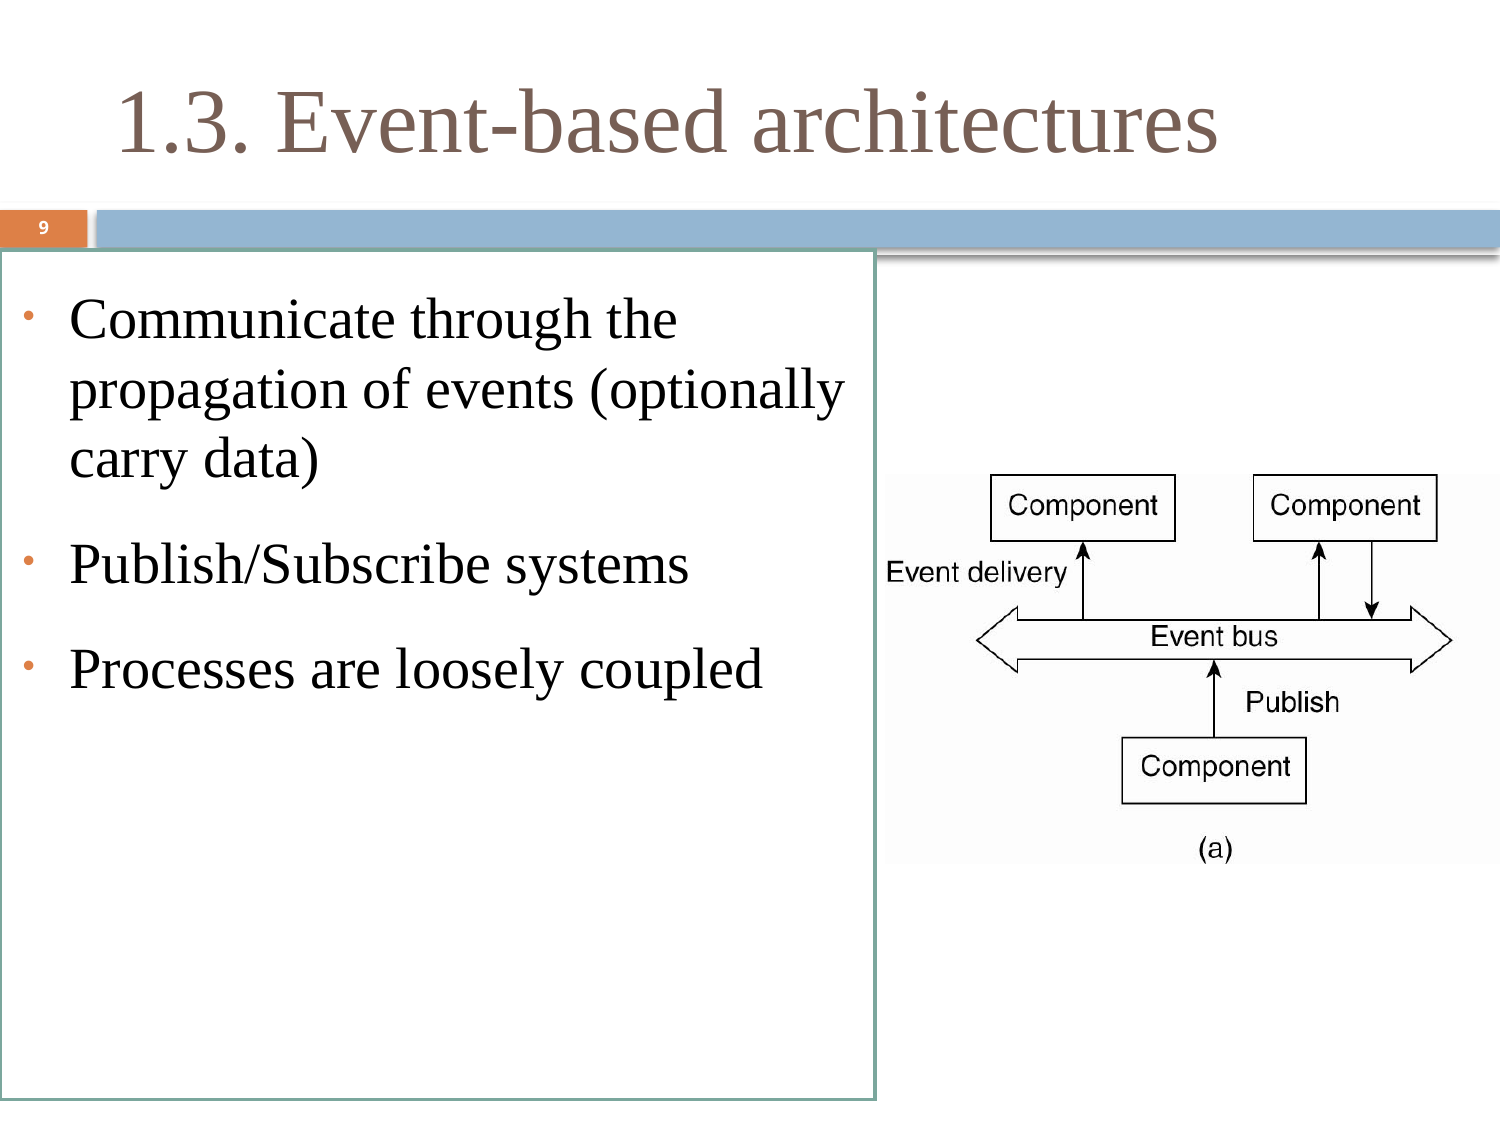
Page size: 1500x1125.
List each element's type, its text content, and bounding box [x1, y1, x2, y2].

list Communicate through the propagation of events (optionally carry data) Publish/Subscribe systems Processes are loosely coupled [0, 248, 877, 1101]
picture [885, 474, 1500, 865]
title 1.3. Event-based architectures [99, 44, 1425, 188]
slide_number 9 [0, 208, 88, 248]
